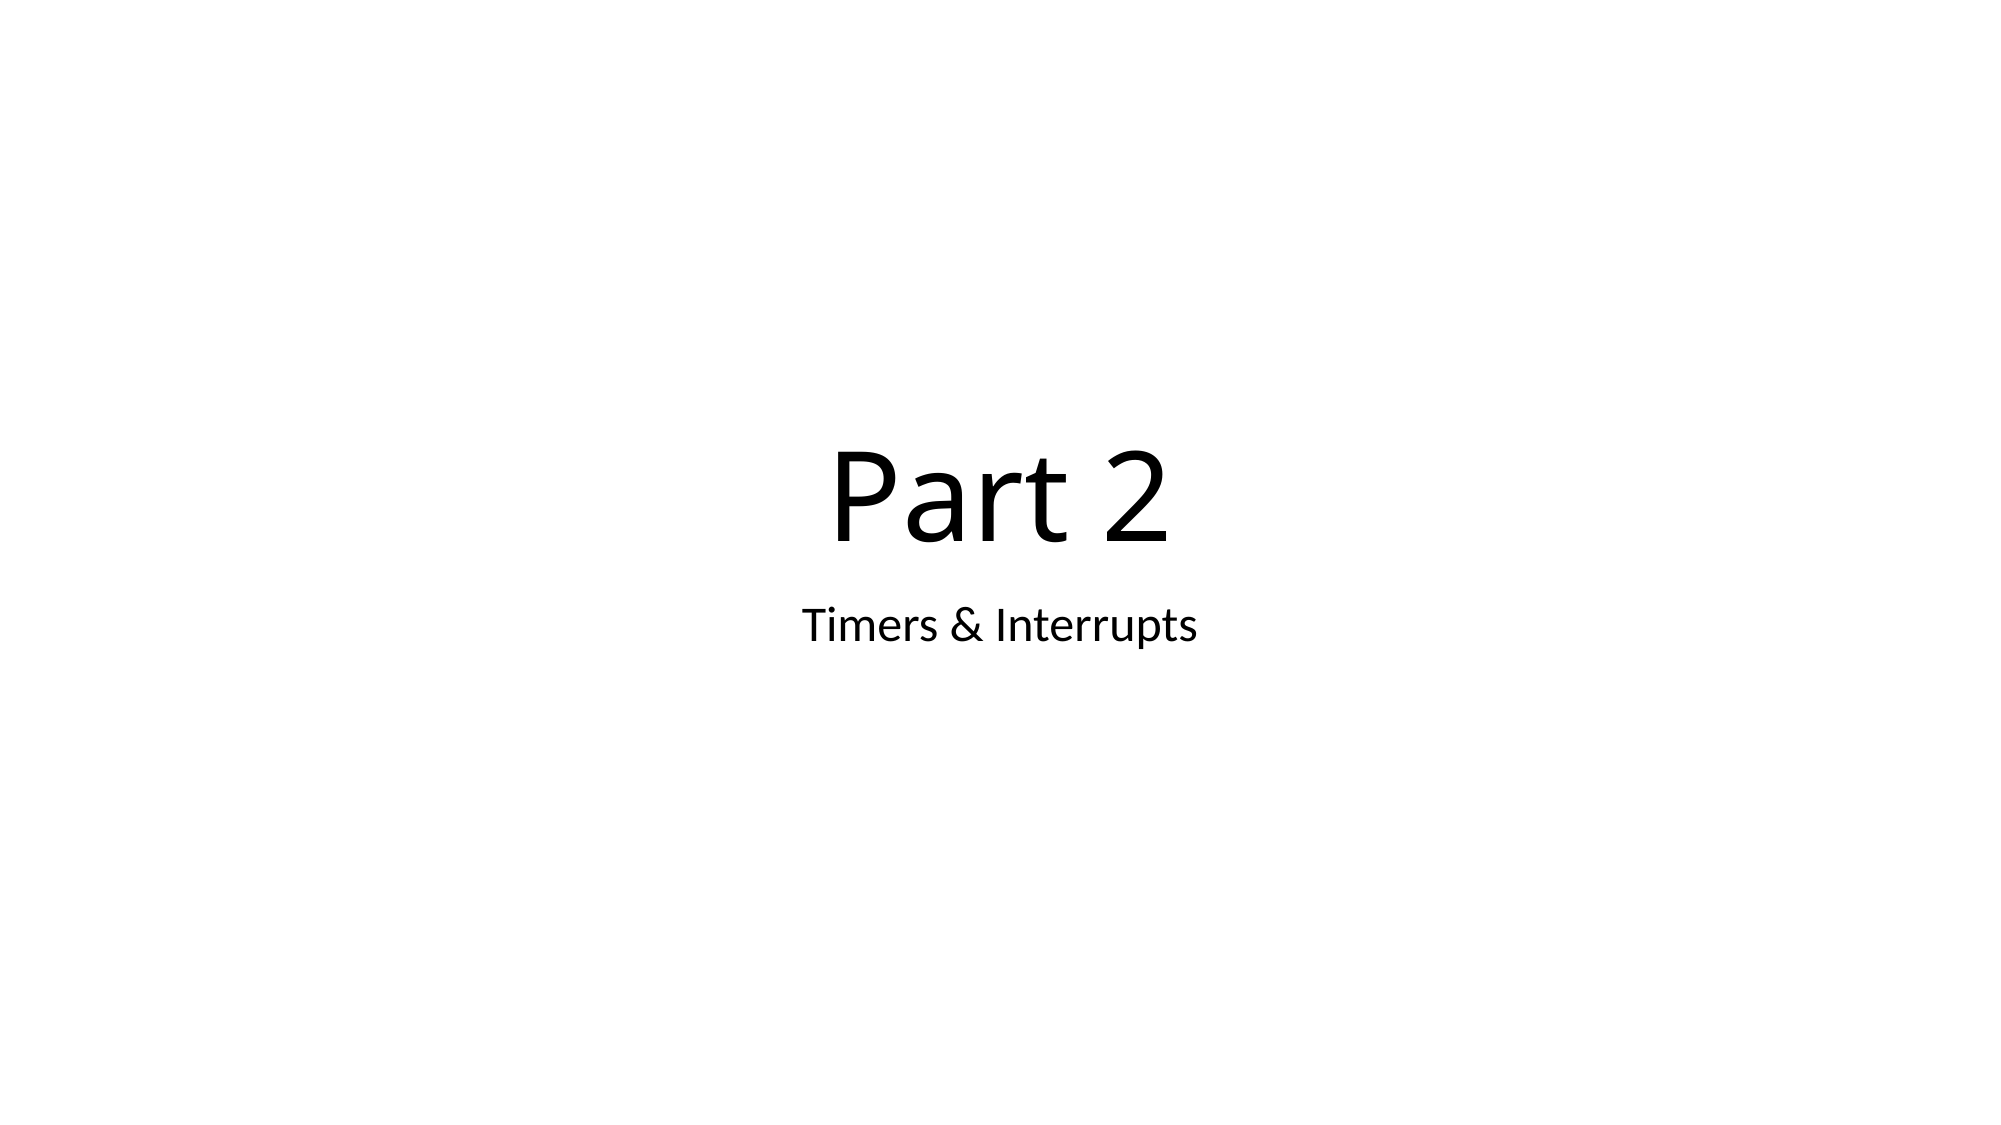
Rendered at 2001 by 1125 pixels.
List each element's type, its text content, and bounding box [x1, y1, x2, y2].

subtitle Timers & Interrupts [249, 590, 1750, 863]
title Part 2 [249, 184, 1750, 576]
